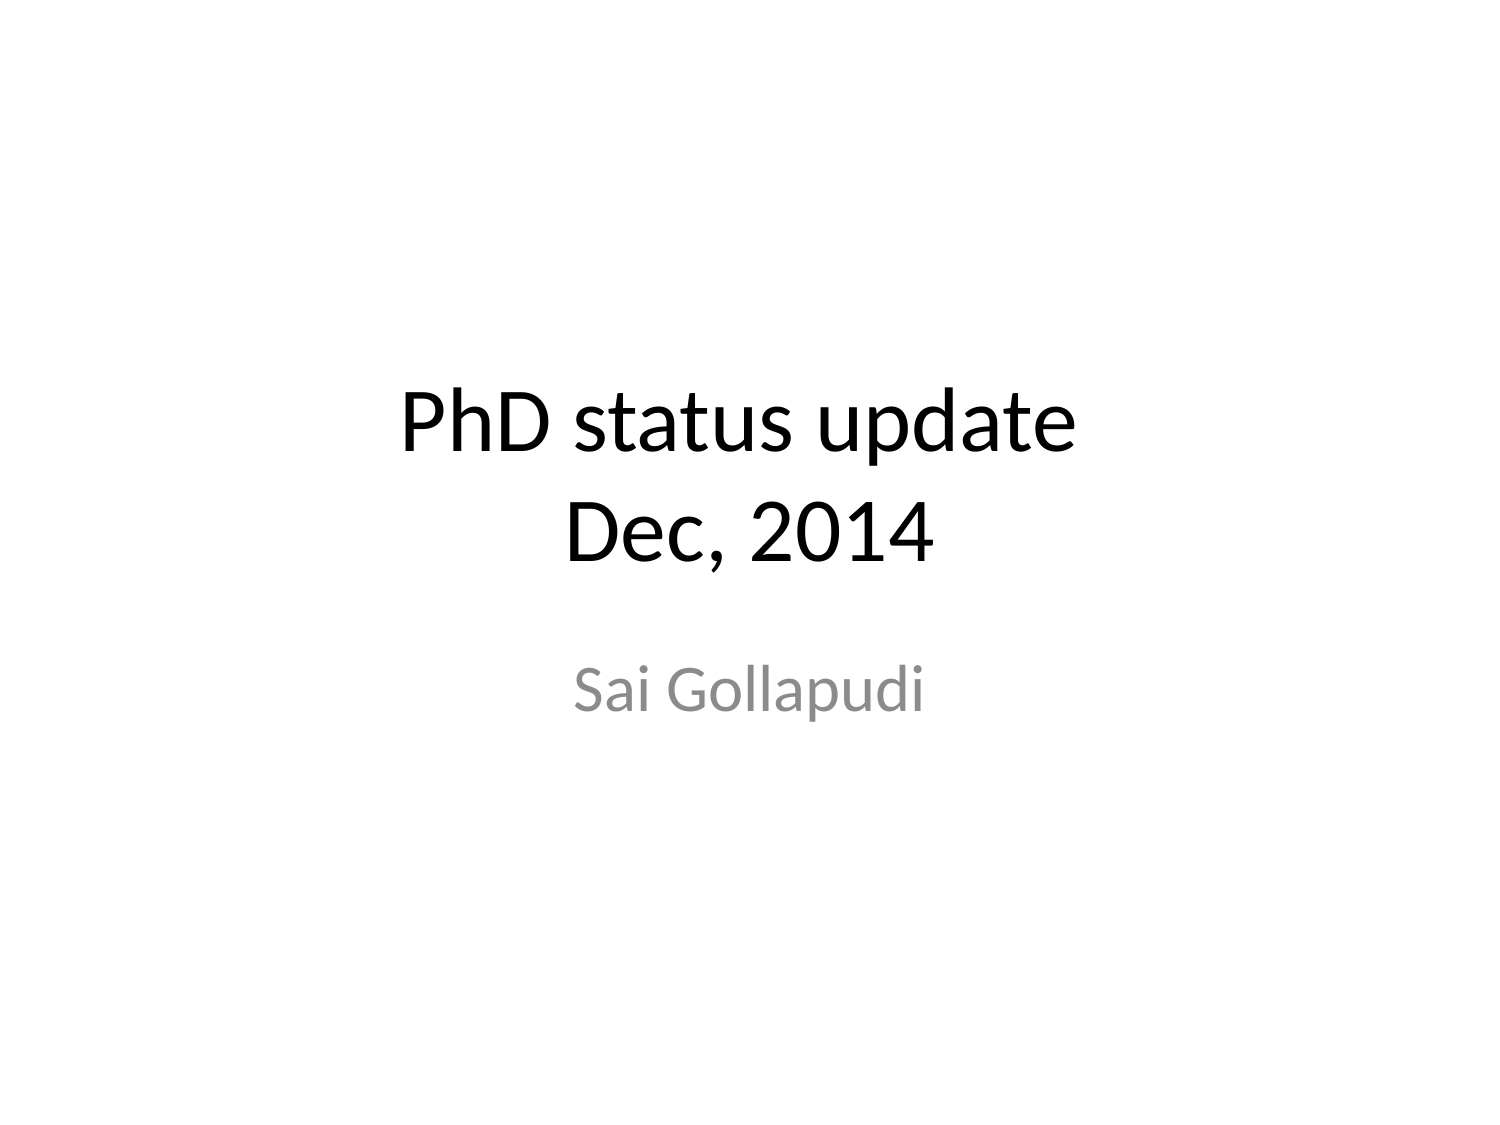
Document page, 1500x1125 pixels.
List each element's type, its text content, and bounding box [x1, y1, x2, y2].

subtitle Sai Gollapudi [225, 637, 1275, 925]
title PhD status update Dec, 2014 [112, 349, 1388, 591]
